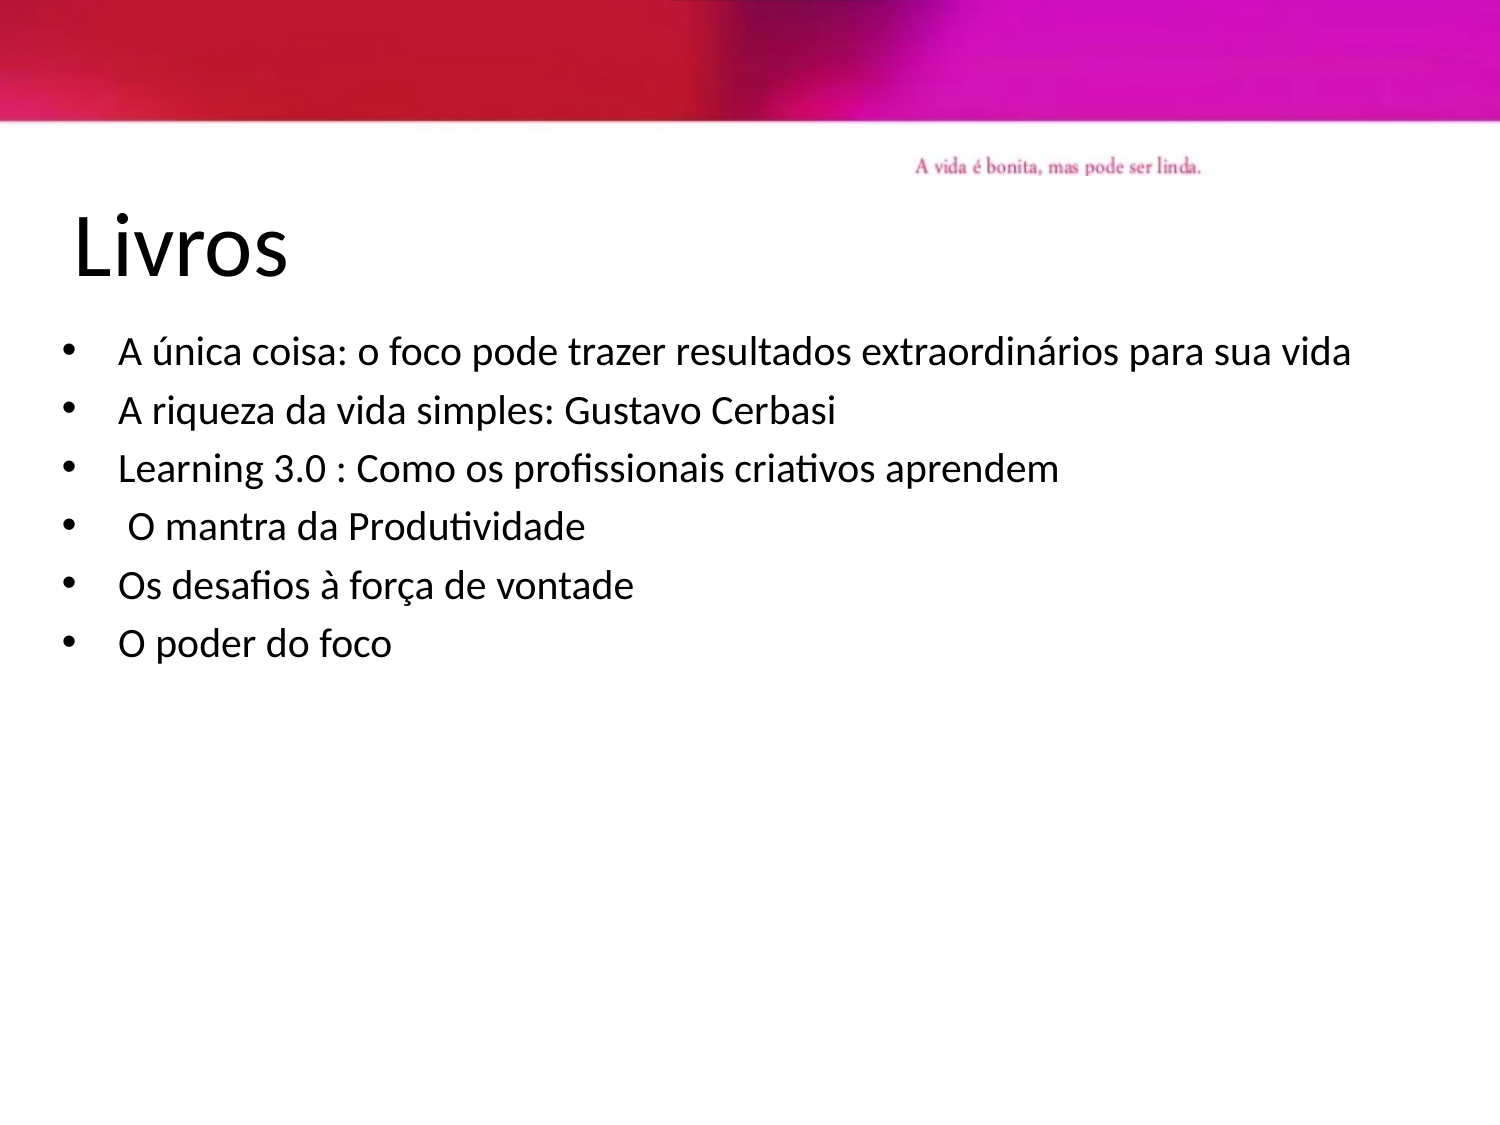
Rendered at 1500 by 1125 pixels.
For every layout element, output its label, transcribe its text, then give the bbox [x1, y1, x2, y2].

title Livros [58, 184, 539, 305]
picture [0, 0, 1500, 177]
list A única coisa: o foco pode trazer resultados extraordinários para sua vida A riqueza da vida simples: Gustavo Cerbasi Learning 3.0 : Como os profissionais criativos aprendem O mantra da Produtividade Os desafios à força de vontade O poder do foco [46, 316, 1397, 786]
